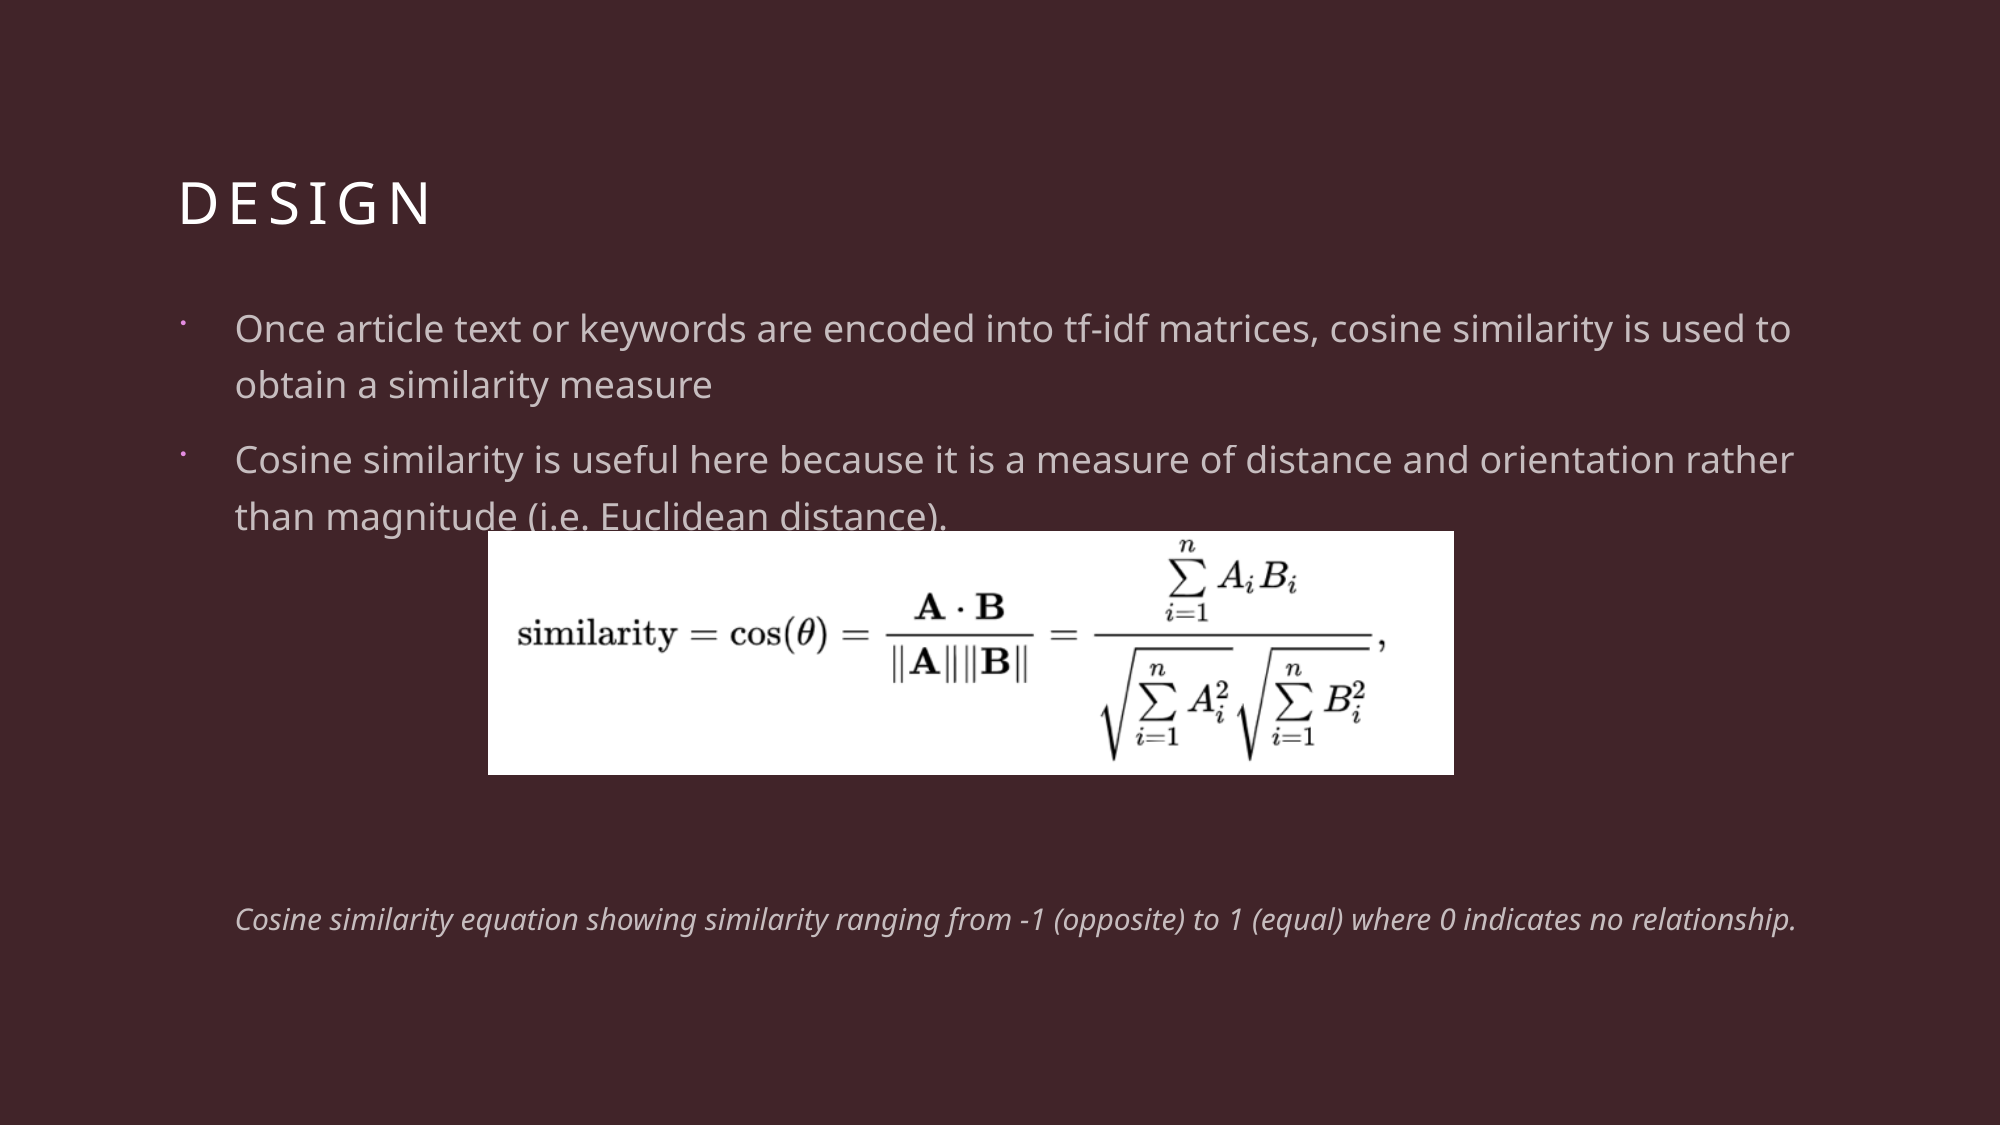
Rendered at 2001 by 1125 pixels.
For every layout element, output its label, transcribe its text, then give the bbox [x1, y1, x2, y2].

title Design [177, 165, 1822, 274]
picture [488, 530, 1454, 775]
list Once article text or keywords are encoded into tf-idf matrices, cosine similarity is used to obtain a similarity measure Cosine similarity is useful here because it is a measure of distance and orientation rather than magnitude (i.e. Euclidean distance). Cosine similarity equation showing similarity ranging from -1 (opposite) to 1 (equal) where 0 indicates no relationship. [177, 293, 1822, 947]
